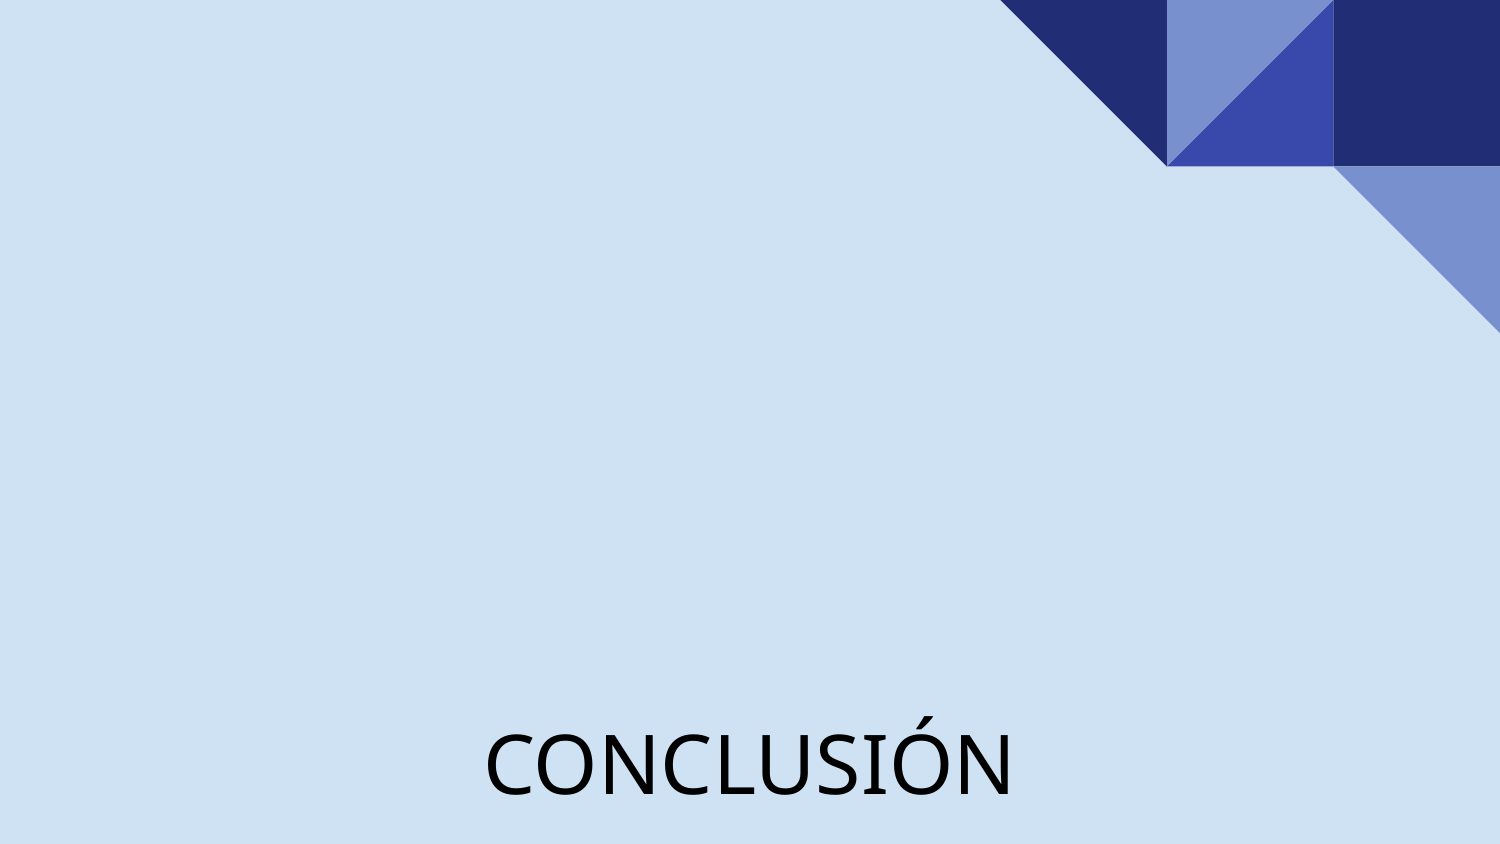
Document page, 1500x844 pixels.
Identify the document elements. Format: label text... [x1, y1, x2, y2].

title CONCLUSIÓN [57, 221, 1443, 832]
